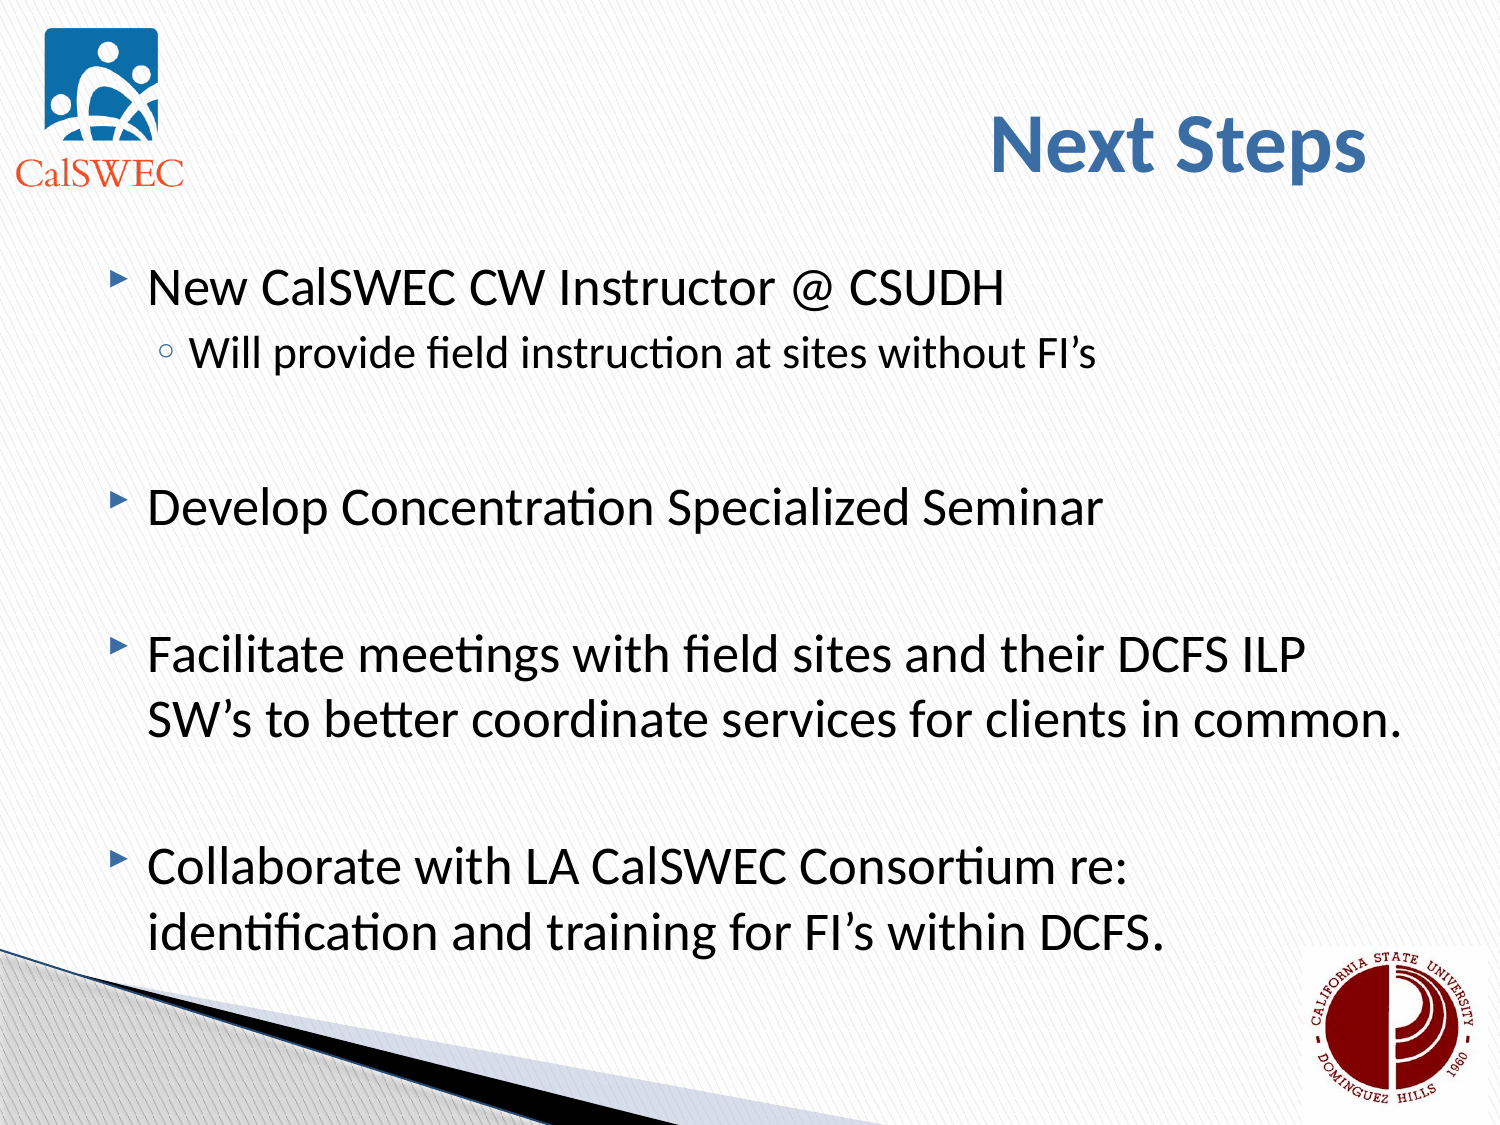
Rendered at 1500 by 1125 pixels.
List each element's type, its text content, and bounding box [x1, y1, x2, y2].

list New CalSWEC CW Instructor @ CSUDH Will provide field instruction at sites without FI’s Develop Concentration Specialized Seminar Facilitate meetings with field sites and their DCFS ILP SW’s to better coordinate services for clients in common. Collaborate with LA CalSWEC Consortium re: identification and training for FI’s within DCFS. [75, 243, 1425, 986]
title Next Steps [75, 45, 1425, 233]
picture [1302, 946, 1488, 1125]
picture [14, 24, 185, 191]
